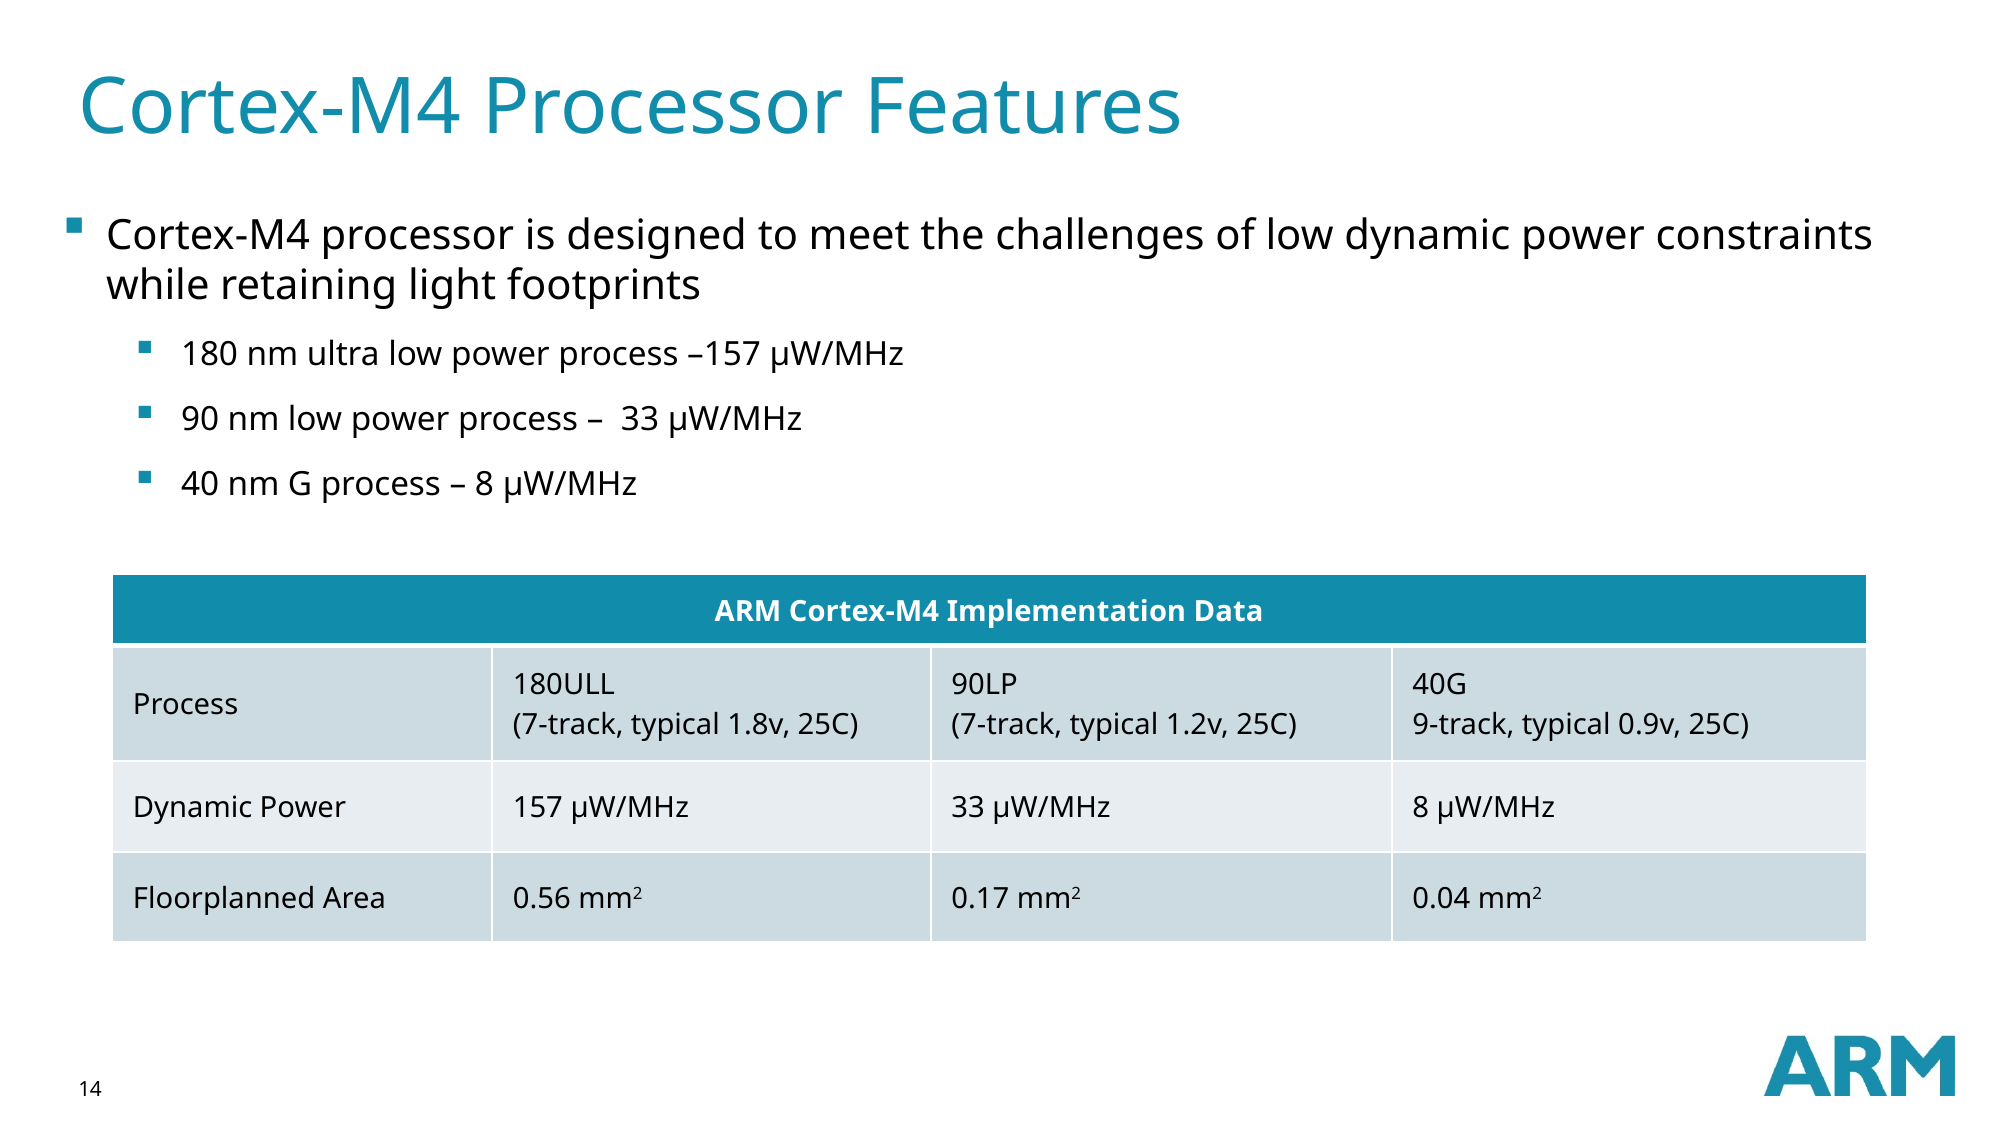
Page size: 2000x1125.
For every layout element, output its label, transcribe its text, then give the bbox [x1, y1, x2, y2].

table_cell 40G 9-track, typical 0.9v, 25C) [1393, 648, 1866, 760]
table_cell 0.17 mm2 [932, 853, 1391, 941]
table_cell 157 µW/MHz [493, 762, 930, 851]
picture [1763, 1035, 1955, 1096]
table_cell 90LP (7-track, typical 1.2v, 25C) [932, 648, 1391, 760]
table_cell 0.04 mm2 [1393, 853, 1866, 941]
table_cell Dynamic Power [113, 762, 491, 851]
table_cell Floorplanned Area [113, 853, 491, 941]
table_cell 33 µW/MHz [932, 762, 1391, 851]
title Cortex-M4 Processor Features [78, 55, 1910, 150]
table_cell 8 µW/MHz [1393, 762, 1866, 851]
table_cell 0.56 mm2 [493, 853, 930, 941]
table_cell Process [113, 648, 491, 760]
text_box Cortex-M4 processor is designed to meet the challenges of low dynamic power constraints while retaining light footprints 180 nm ultra low power process –157 µW/MHz 90 nm low power process – 33 µW/MHz 40 nm G process – 8 µW/MHz [47, 200, 1967, 550]
table_cell 180ULL (7-track, typical 1.8v, 25C) [493, 648, 930, 760]
table_header ARM Cortex-M4 Implementation Data [113, 575, 1866, 643]
